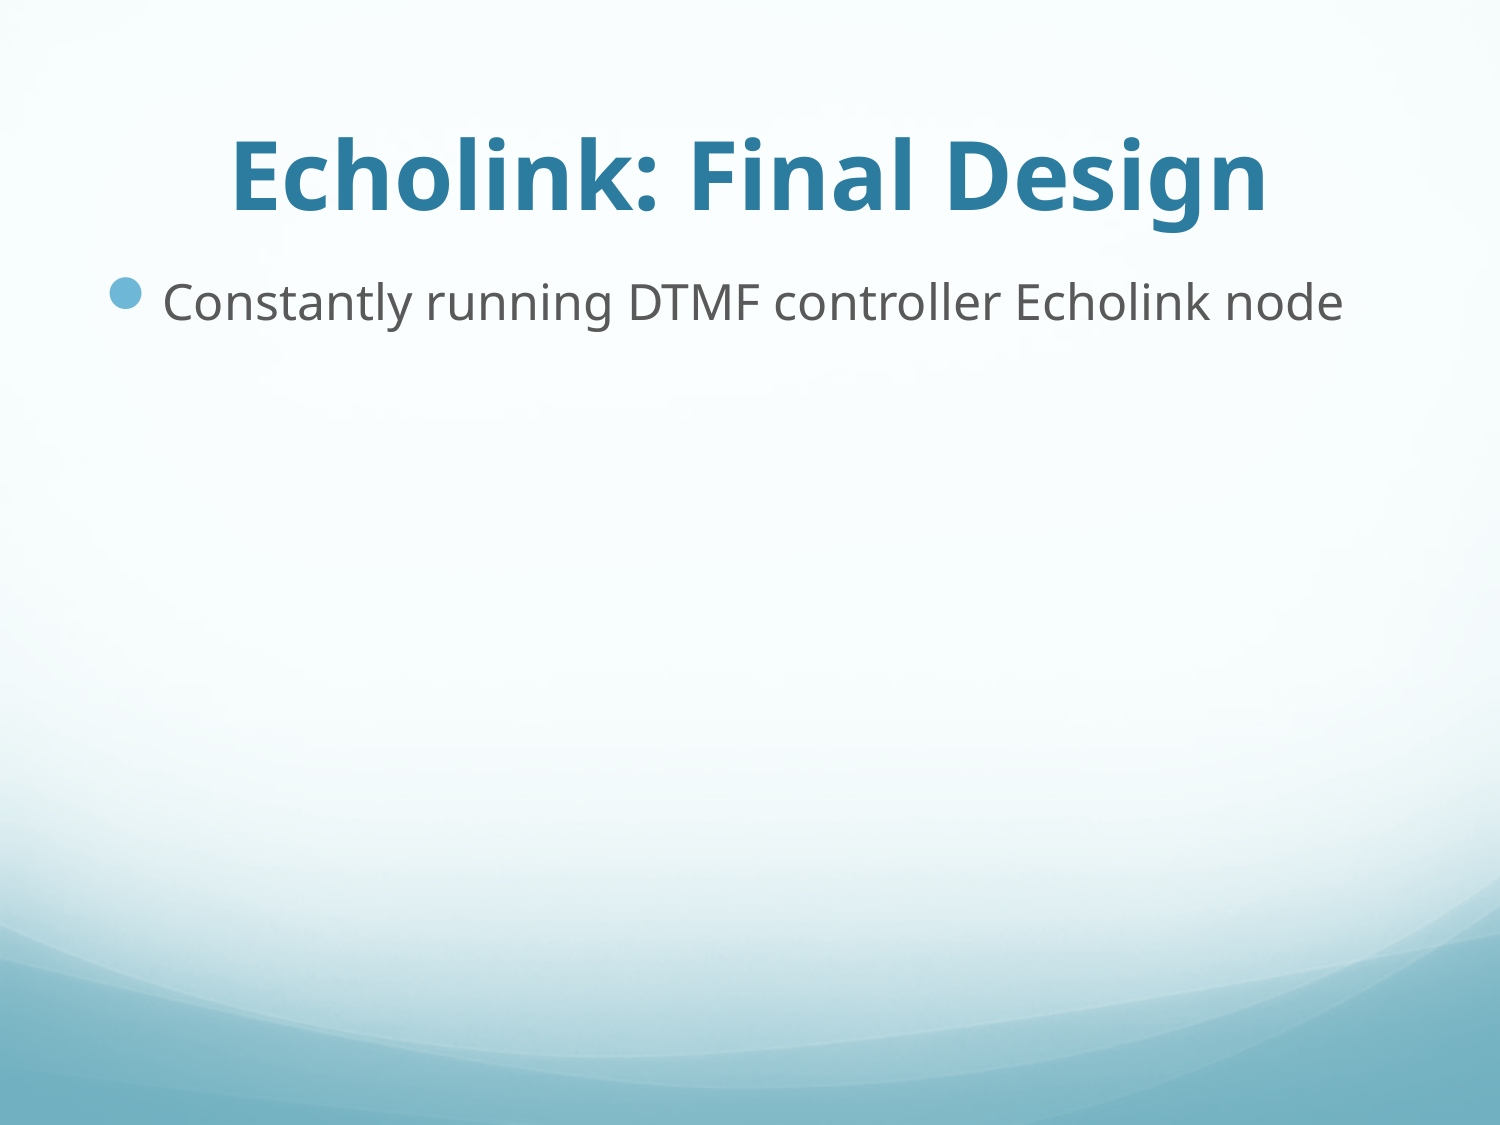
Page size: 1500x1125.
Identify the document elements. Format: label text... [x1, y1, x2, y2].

title Echolink: Final Design [90, 17, 1410, 237]
list Constantly running DTMF controller Echolink node [90, 262, 1410, 975]
